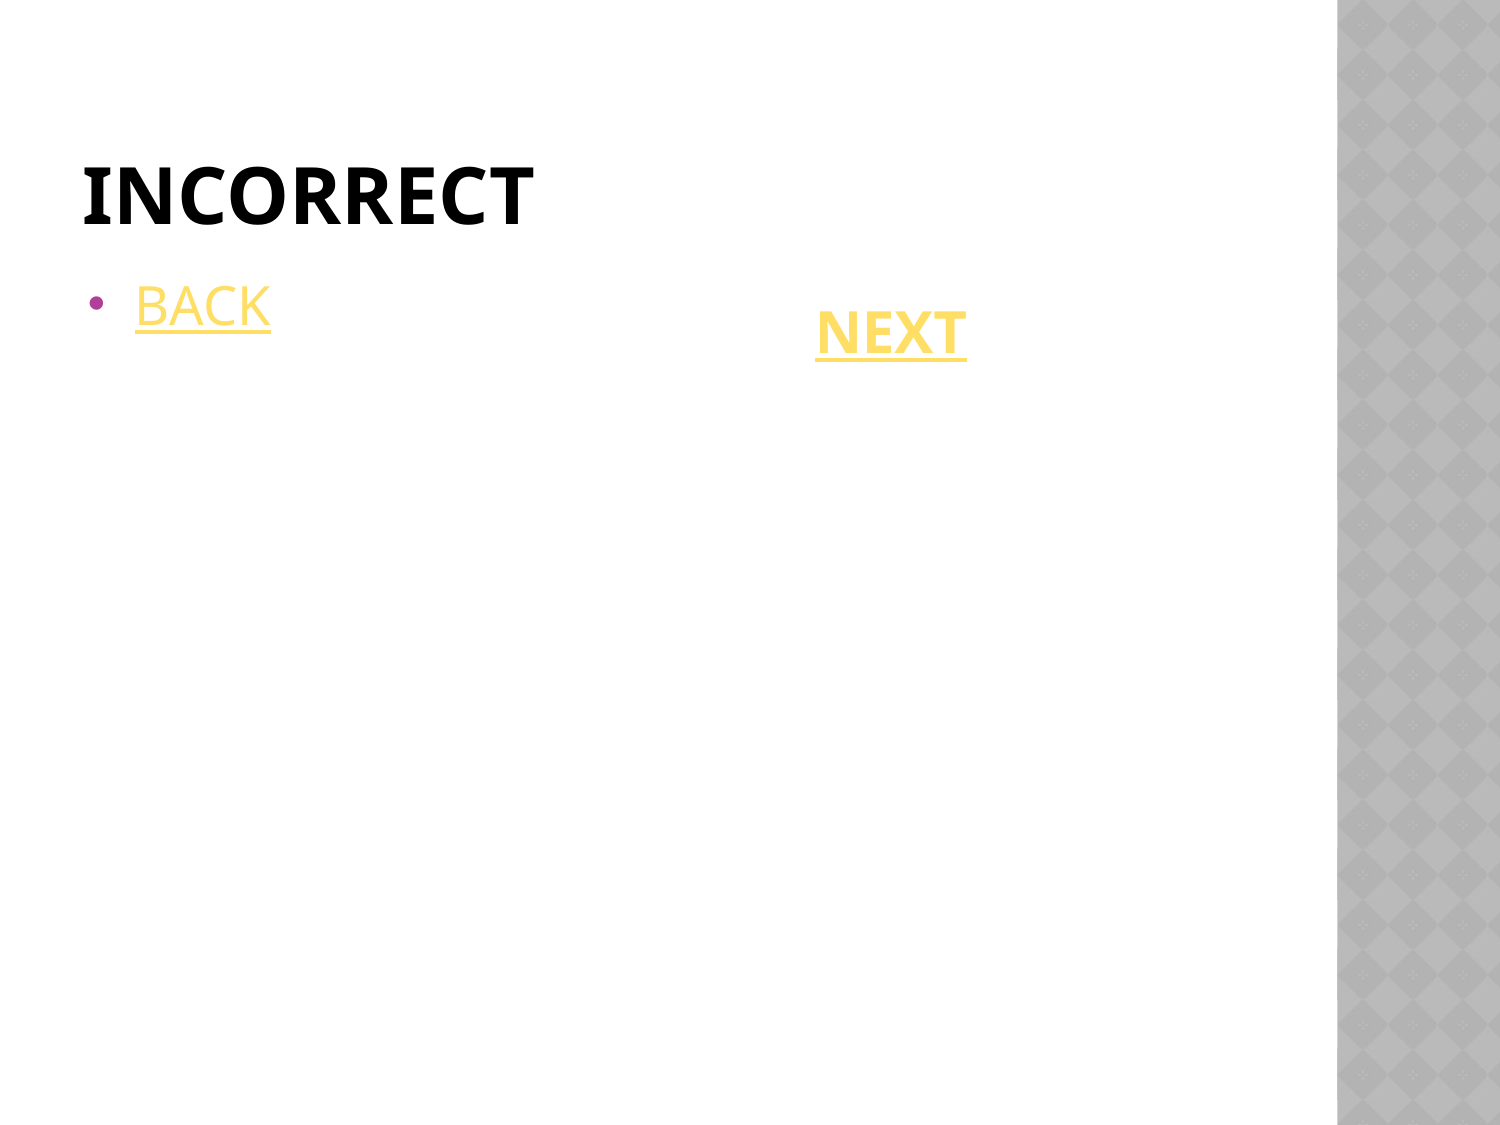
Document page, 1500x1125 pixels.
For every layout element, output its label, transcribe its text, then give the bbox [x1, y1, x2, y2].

list BACK [75, 264, 513, 375]
text_box NEXT [800, 287, 1063, 382]
title INCORRECT [75, 52, 1263, 240]
